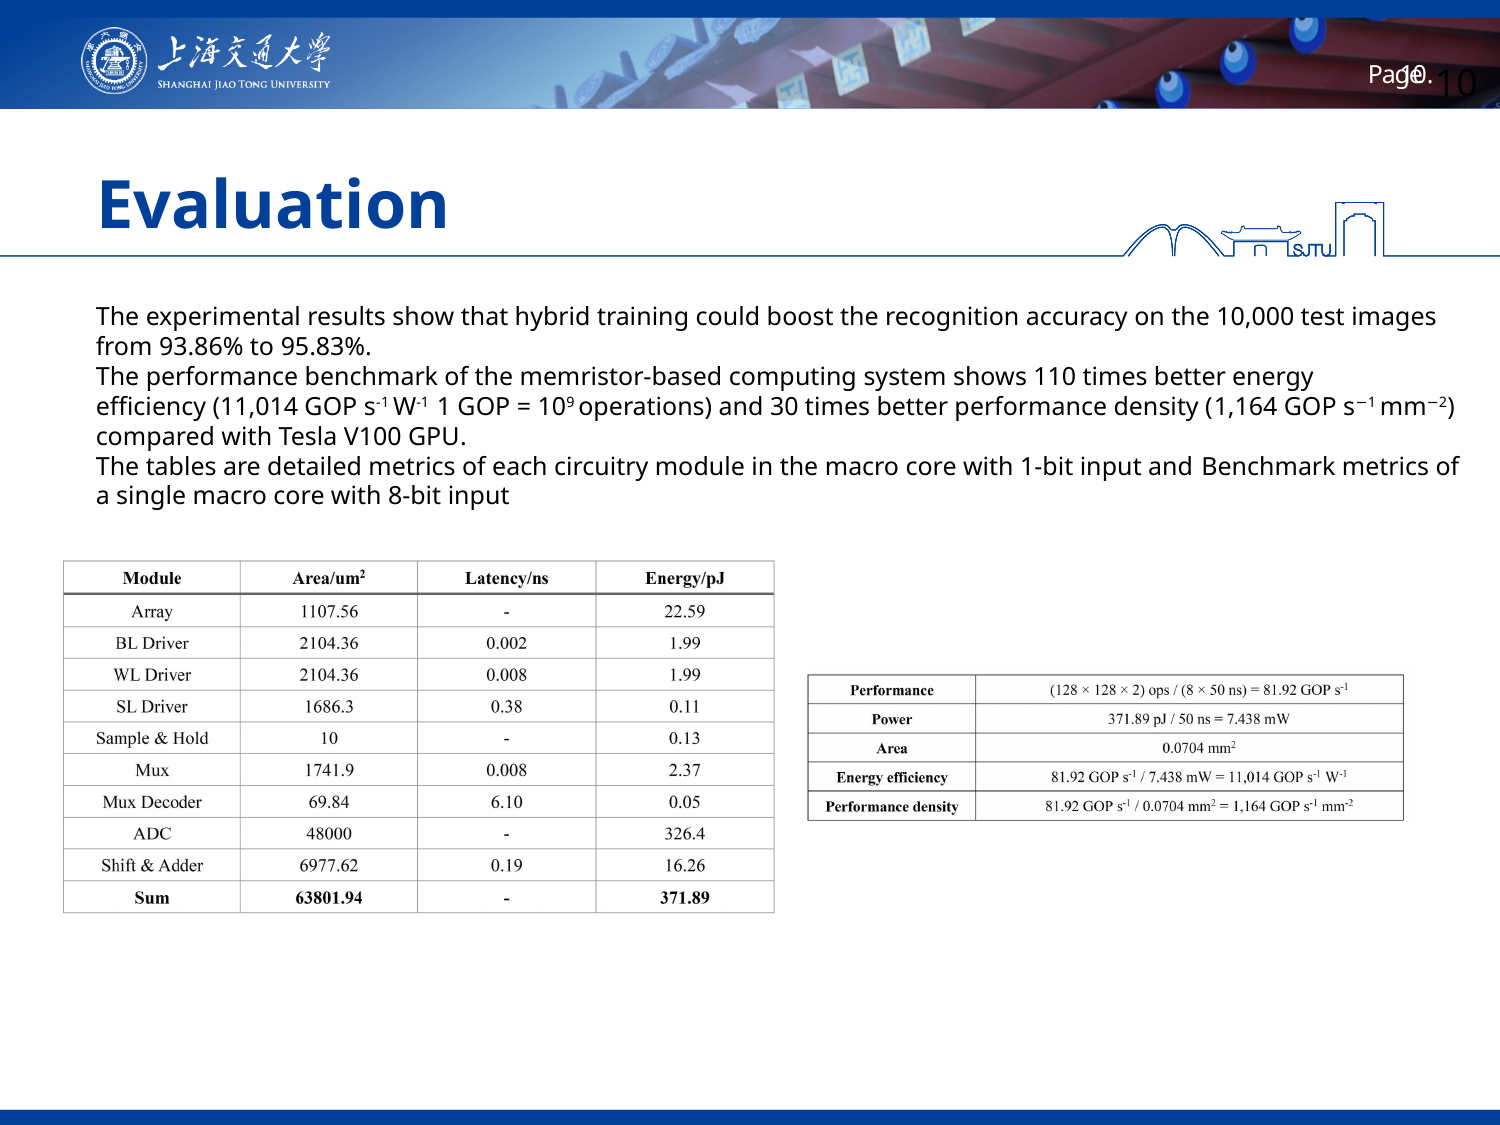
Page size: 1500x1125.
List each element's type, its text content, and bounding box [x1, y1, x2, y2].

slide_number 10 [1420, 51, 1500, 97]
text_box ﻿The experimental results show that hybrid training could boost the recognition accuracy on the 10,000 test images from 93.86% to 95.83%. The performance benchmark of the memristor-based computing system shows 110 times better energy efficiency ﻿(11,014 GOP s-1 W-1 1 GOP = 109 operations) and 30 times better performance density (﻿1,164 GOP s−1 mm−2) compared with Tesla V100 GPU. The tables are detailed metrics of each circuitry module in the macro core with 1-bit input and ﻿Benchmark metrics of a single macro core with 8-bit input [81, 293, 1486, 548]
picture [0, 18, 1500, 109]
picture [57, 550, 784, 922]
title Evaluation [81, 160, 1455, 255]
picture [802, 665, 1421, 828]
